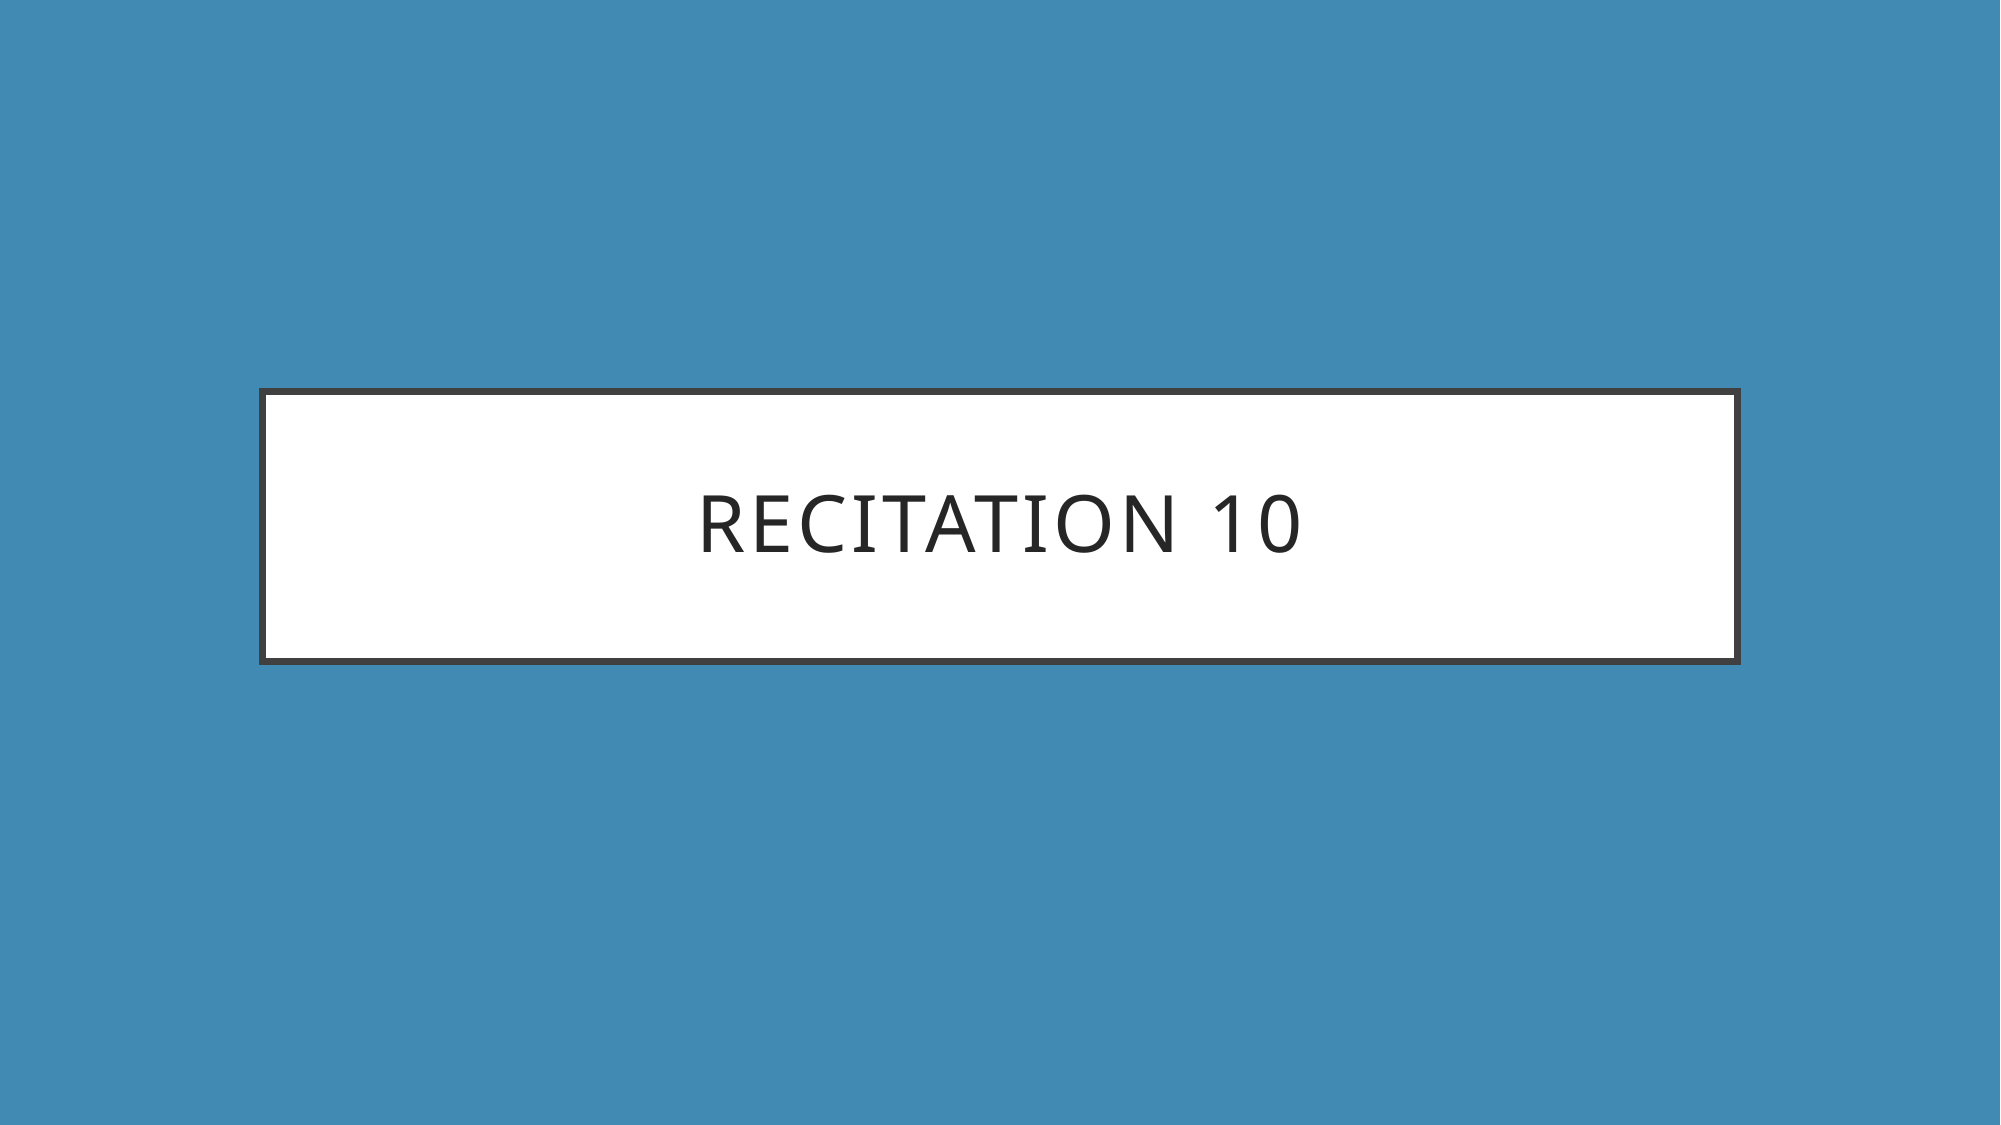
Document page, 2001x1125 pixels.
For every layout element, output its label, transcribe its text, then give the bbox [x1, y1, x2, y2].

title Recitation 10 [259, 388, 1741, 665]
